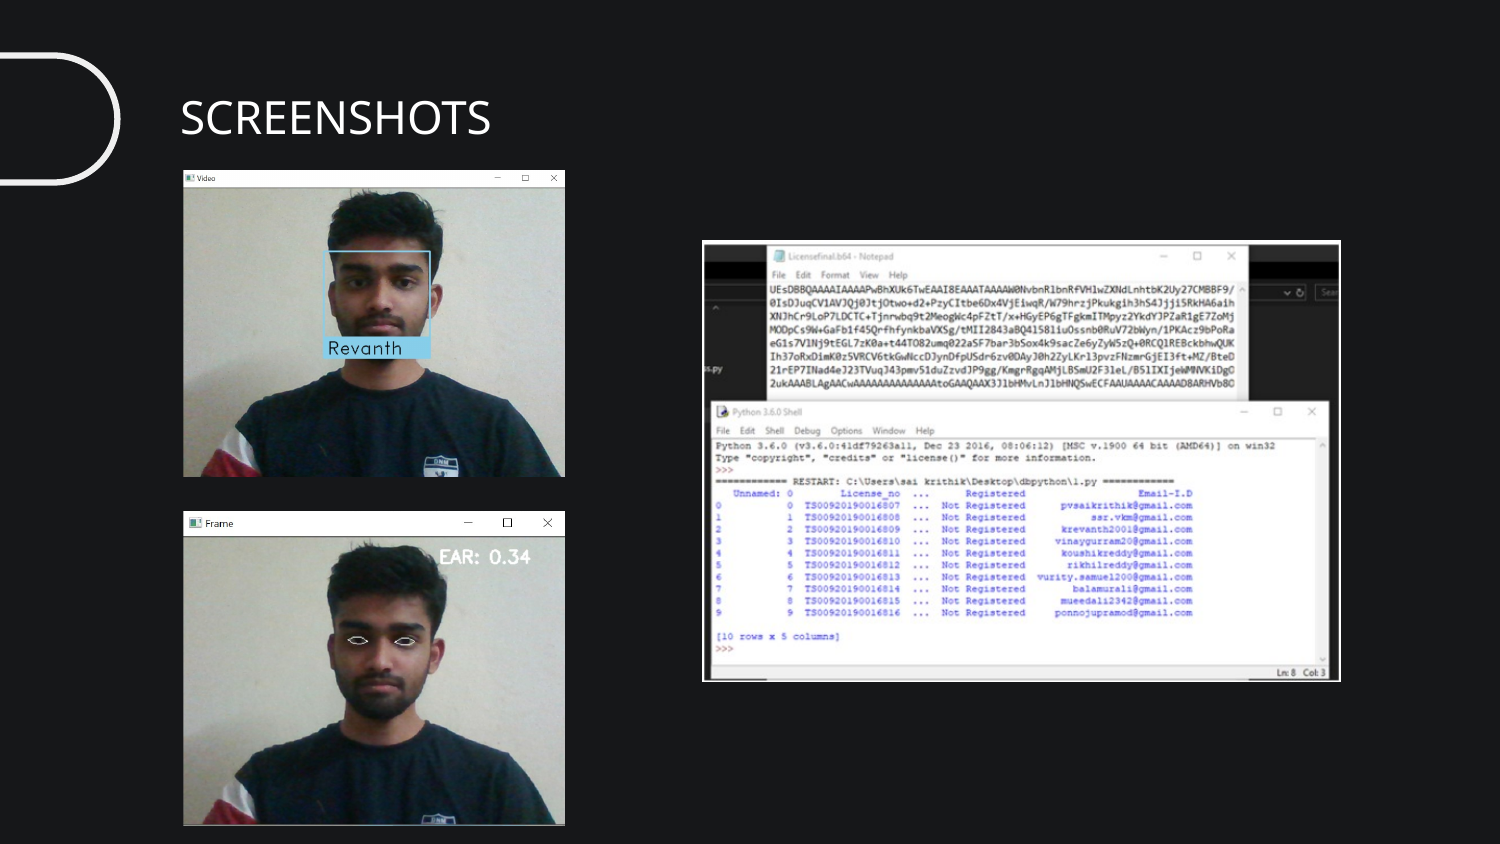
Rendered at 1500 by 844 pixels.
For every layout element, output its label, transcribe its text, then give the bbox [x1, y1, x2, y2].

picture [183, 170, 566, 477]
picture [702, 239, 1342, 682]
picture [183, 510, 566, 827]
title SCREENSHOTS [180, 88, 1383, 167]
